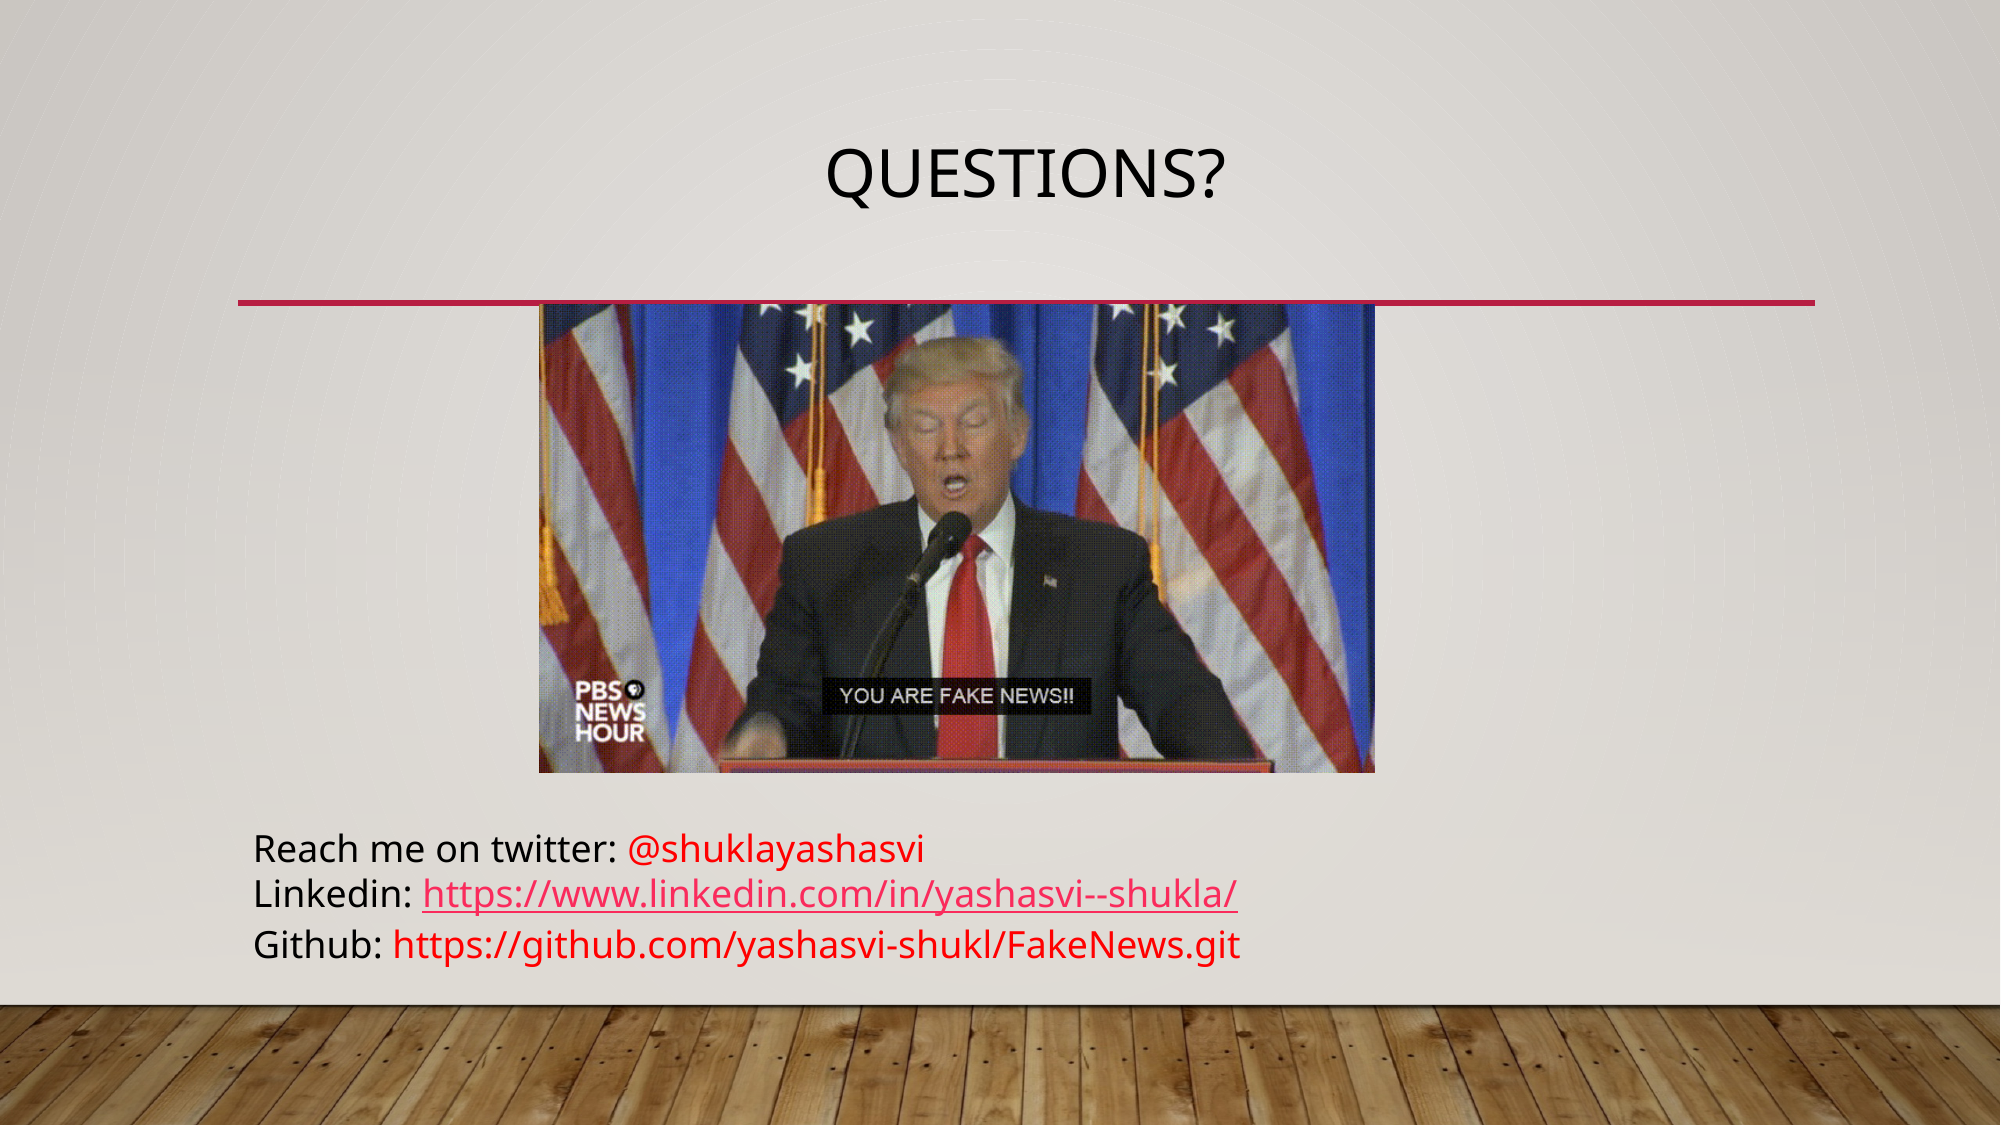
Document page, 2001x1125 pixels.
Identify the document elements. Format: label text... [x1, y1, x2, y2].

title Questions? [238, 131, 1814, 305]
picture [539, 303, 1376, 774]
text_box Reach me on twitter: @shuklayashasvi Linkedin: https://www.linkedin.com/in/yashasvi--shukla/ Github: https://github.com/yashasvi-shukl/FakeNews.git [238, 772, 1814, 974]
picture [0, 1005, 2000, 1125]
